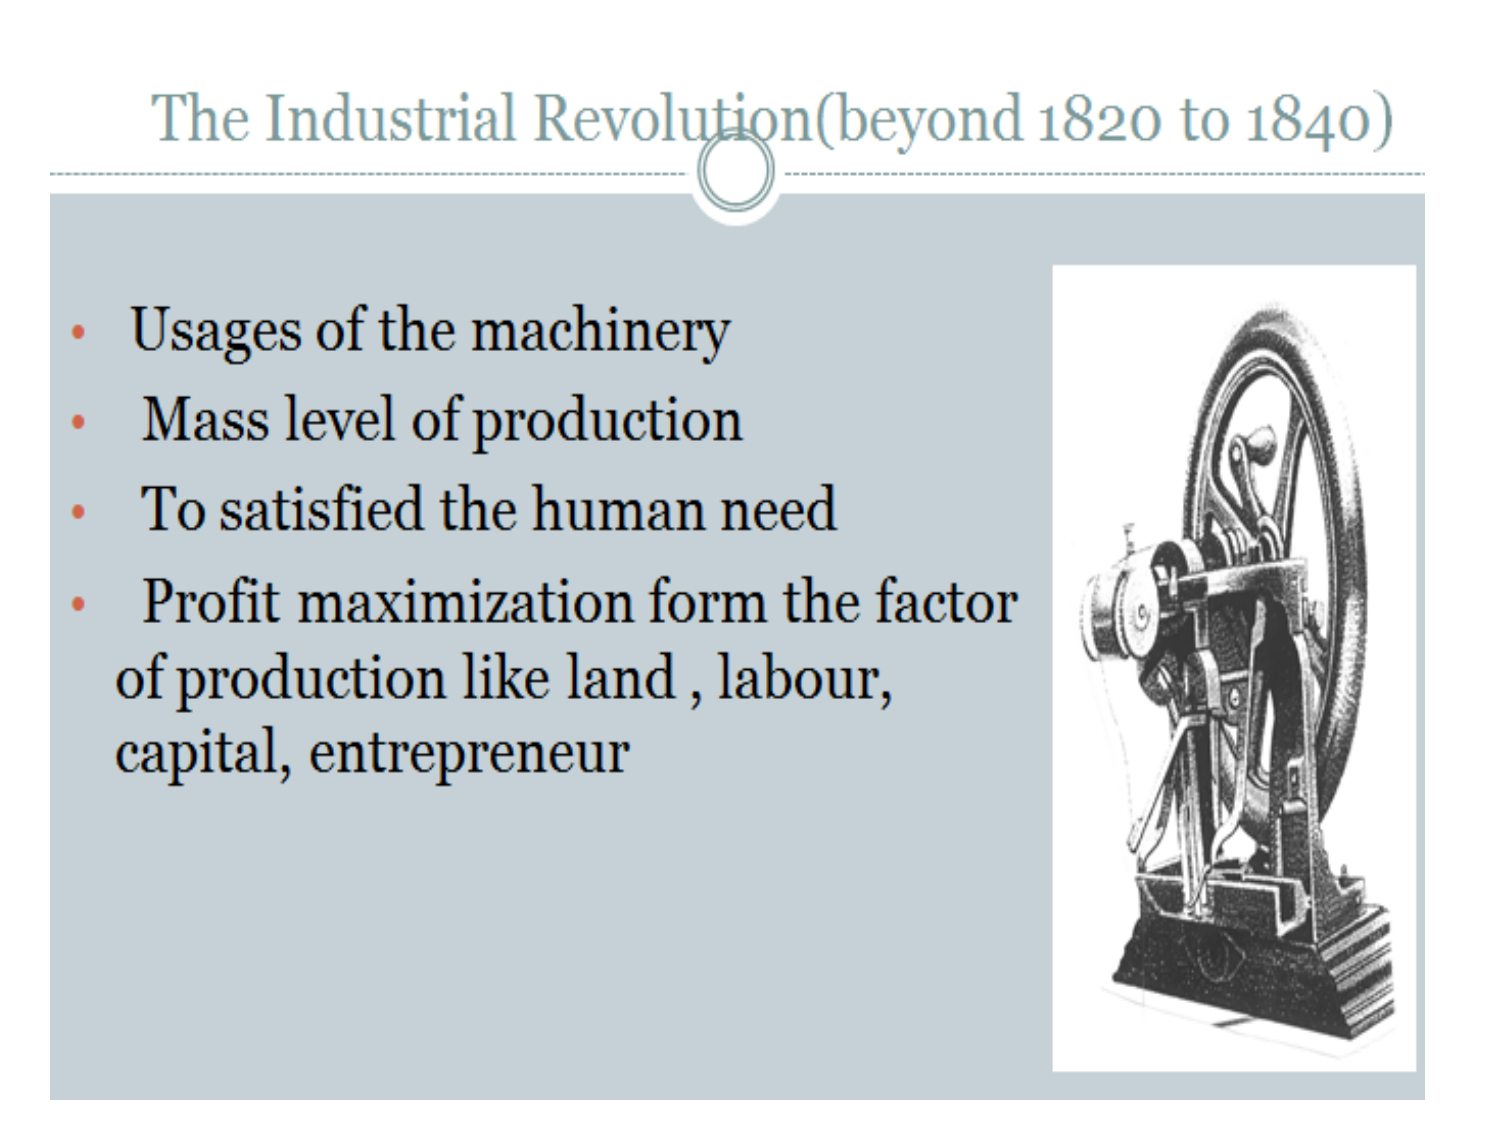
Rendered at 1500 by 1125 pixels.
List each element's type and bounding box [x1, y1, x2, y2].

picture [49, 49, 1426, 1101]
